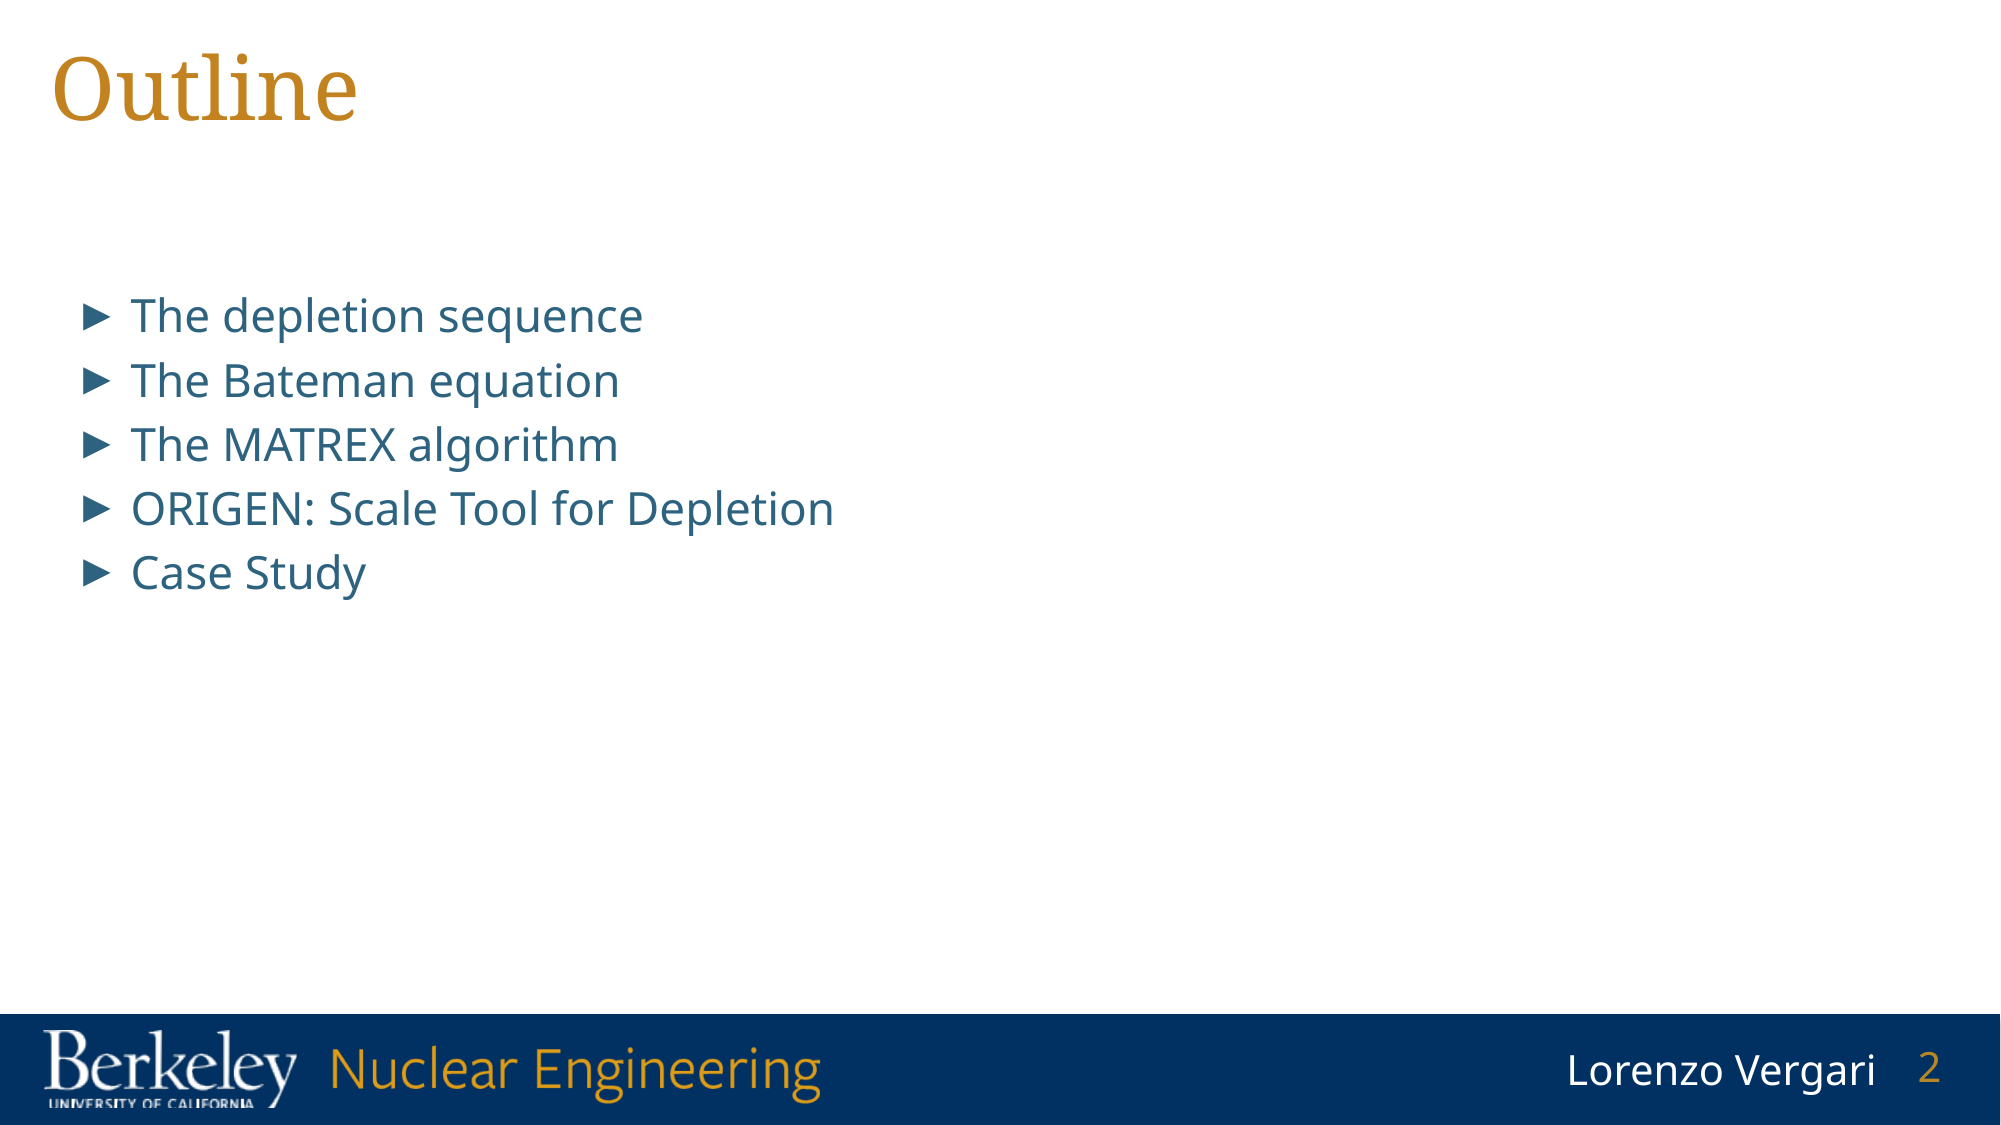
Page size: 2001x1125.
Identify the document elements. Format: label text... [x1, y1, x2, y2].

title Outline [35, 25, 1957, 250]
subtitle The depletion sequence The Bateman equation The MATREX algorithm ORIGEN: Scale Tool for Depletion Case Study [59, 279, 1214, 846]
slide_number 2 [1506, 1039, 1957, 1099]
picture [302, 1030, 821, 1107]
